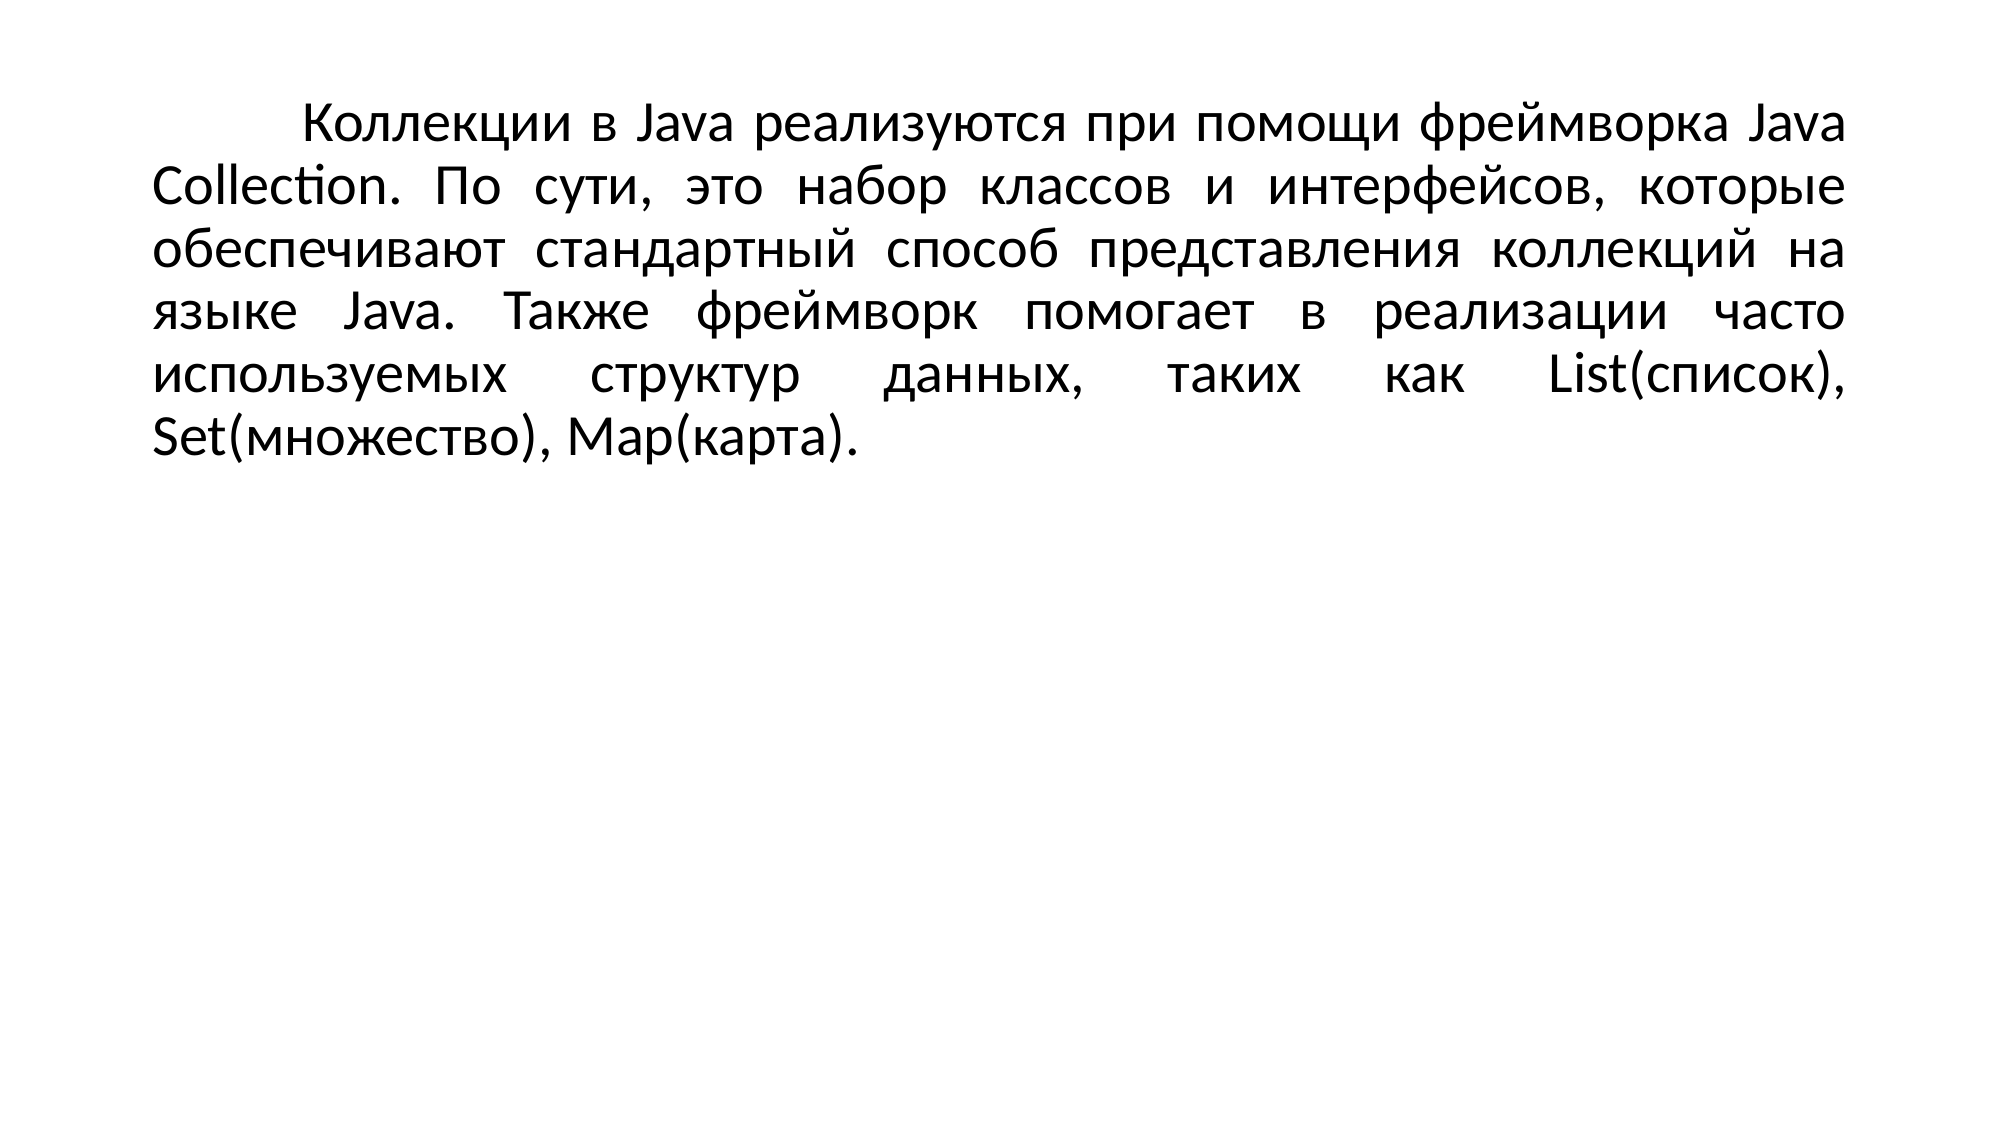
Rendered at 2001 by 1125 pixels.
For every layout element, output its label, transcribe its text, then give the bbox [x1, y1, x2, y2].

list Коллекции в Java реализуются при помощи фреймворка Java Collection. По сути, это набор классов и интерфейсов, которые обеспечивают стандартный способ представления коллекций на языке Java. Также фреймворк помогает в реализации часто используемых структур данных, таких как List(список), Set(множество), Map(карта). [137, 83, 1863, 1014]
